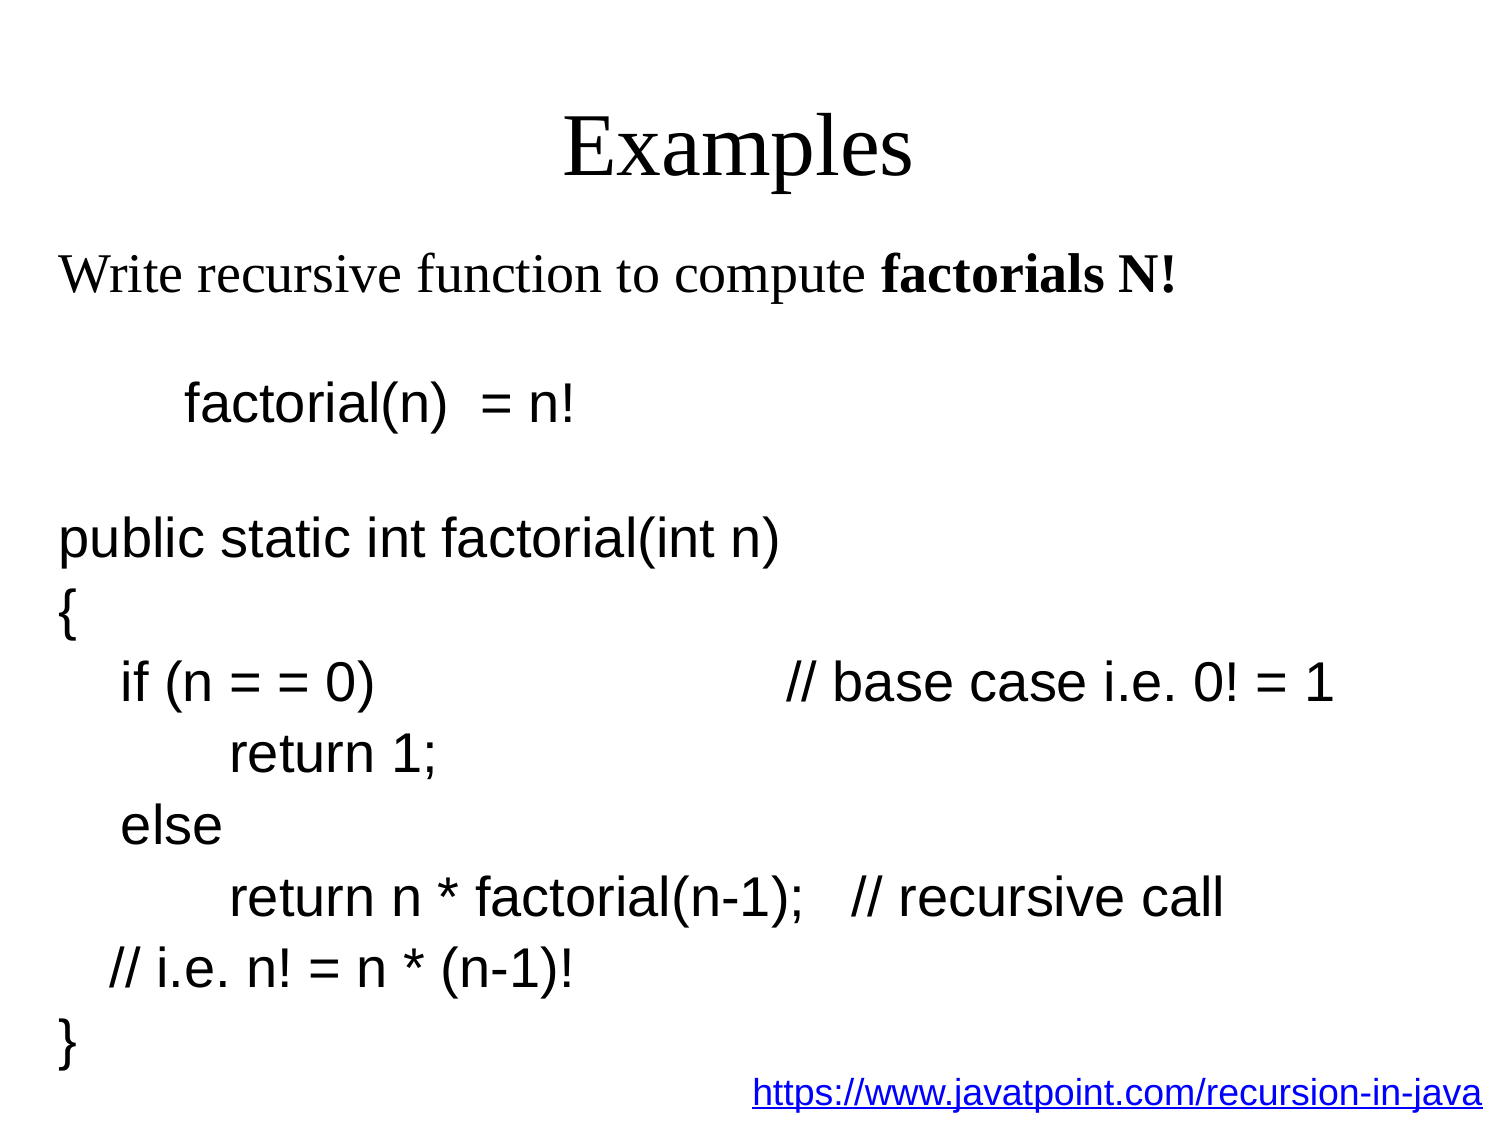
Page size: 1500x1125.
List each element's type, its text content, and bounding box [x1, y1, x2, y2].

list Write recursive function to compute factorials N! factorial(n) = n! public static int factorial(int n) { if (n = = 0) // base case i.e. 0! = 1 return 1; else return n * factorial(n-1); // recursive call // i.e. n! = n * (n-1)! } [43, 242, 1457, 1080]
title Examples [75, 45, 1425, 233]
text_box https://www.javatpoint.com/recursion-in-java [737, 1060, 1500, 1121]
